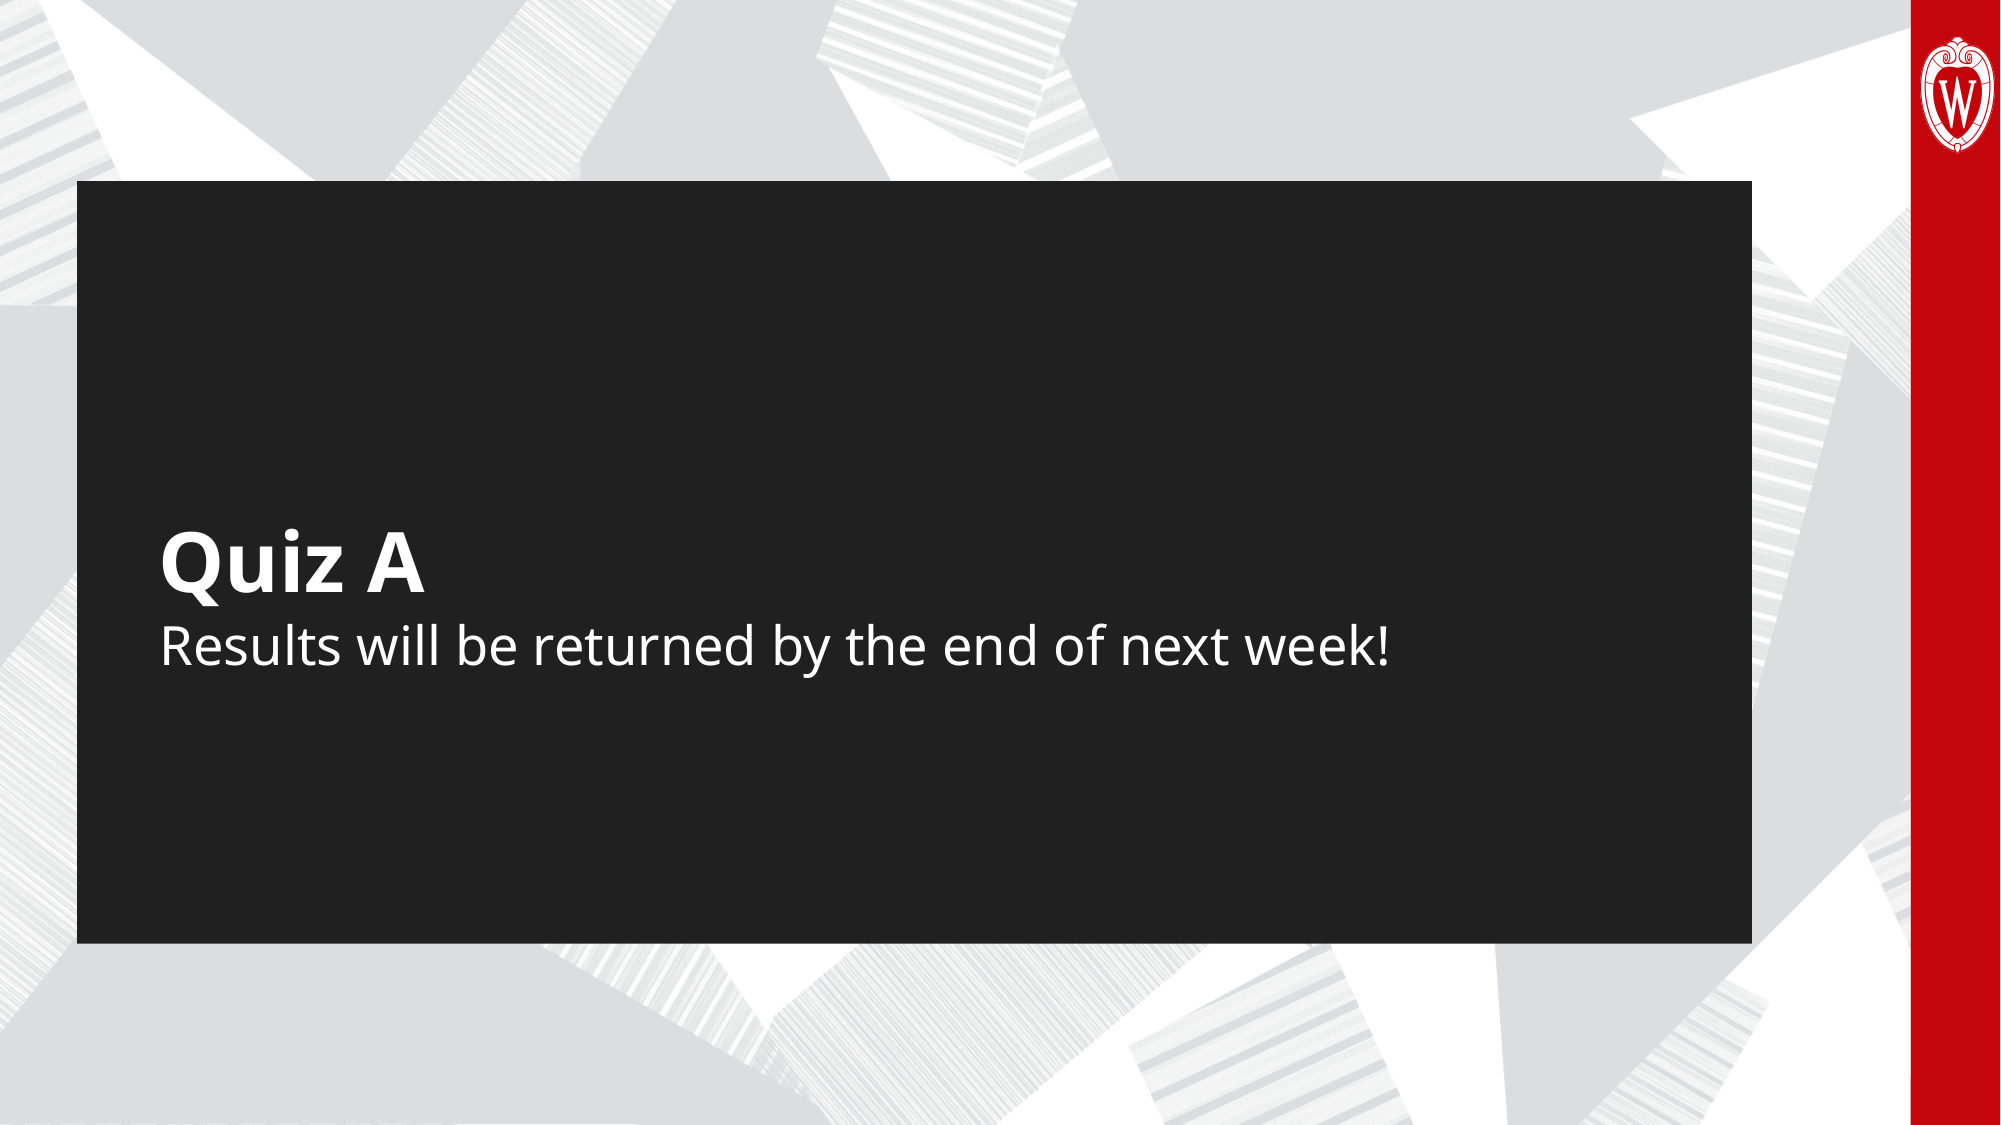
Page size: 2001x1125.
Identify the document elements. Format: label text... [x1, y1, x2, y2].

title Quiz A [158, 513, 1677, 611]
text_box Results will be returned by the end of next week! [144, 611, 1677, 680]
picture [1920, 36, 1995, 154]
picture [0, 0, 1911, 1125]
